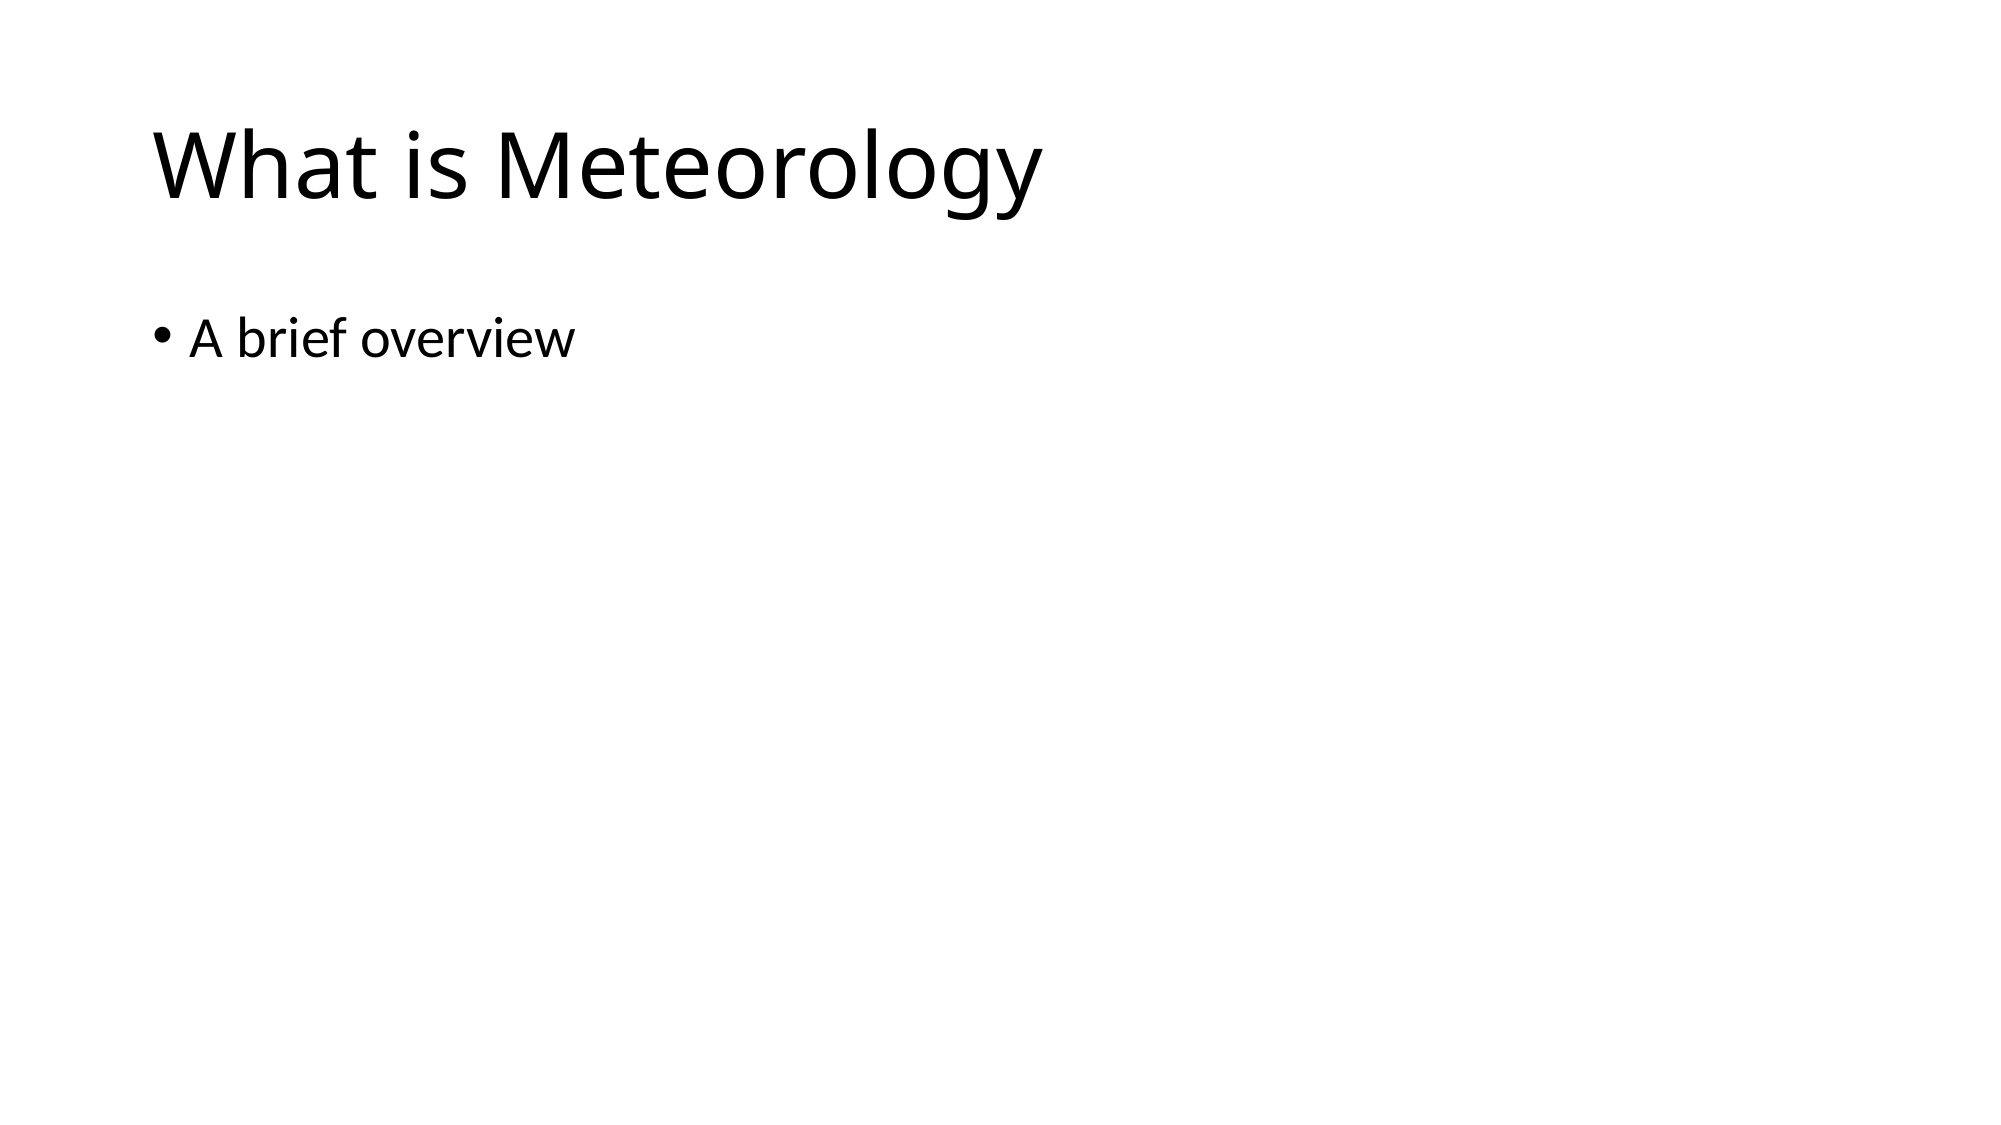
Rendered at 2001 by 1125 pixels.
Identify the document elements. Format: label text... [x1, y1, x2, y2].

title What is Meteorology [137, 59, 1863, 278]
list A brief overview [137, 299, 1863, 1014]
